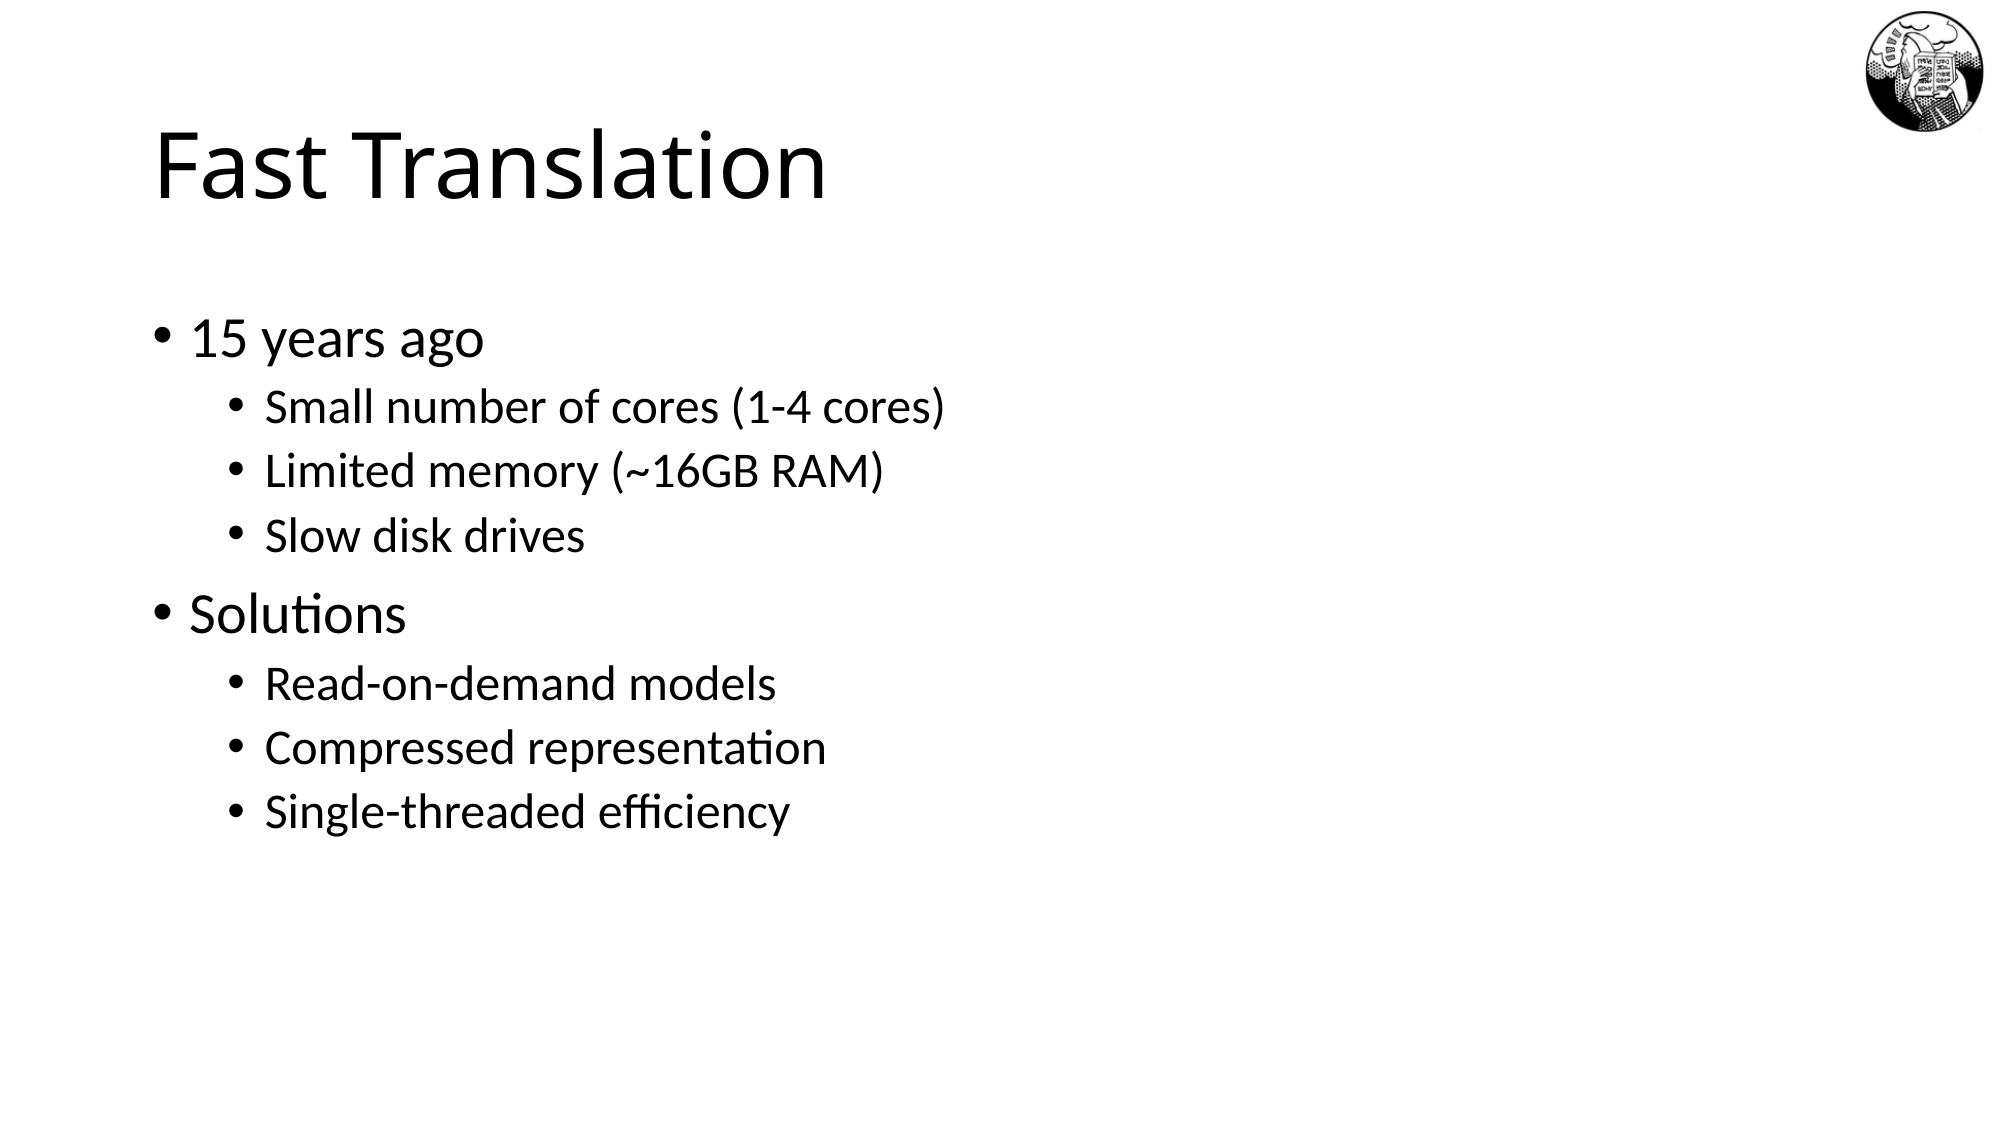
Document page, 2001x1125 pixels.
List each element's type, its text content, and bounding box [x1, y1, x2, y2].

text_box Fast Translation [137, 59, 1863, 278]
picture [1862, 10, 1986, 134]
text_box 15 years ago Small number of cores (1-4 cores) Limited memory (~16GB RAM) Slow disk drives Solutions Read-on-demand models Compressed representation Single-threaded efficiency [137, 299, 1863, 1014]
